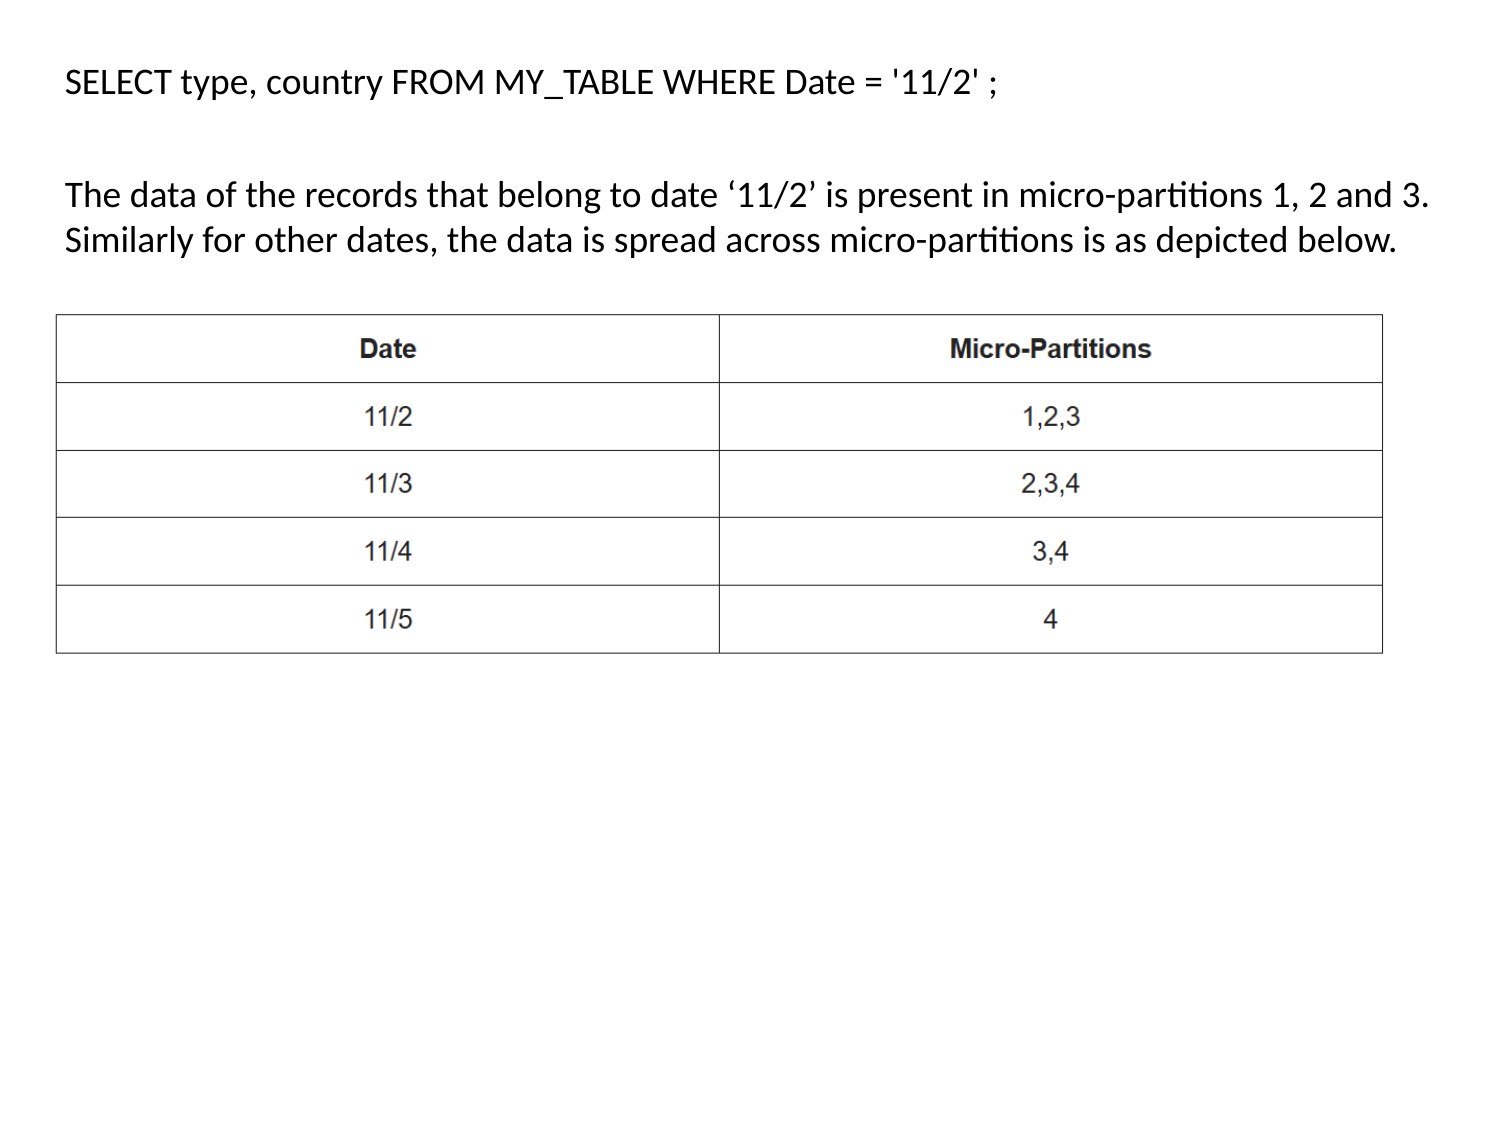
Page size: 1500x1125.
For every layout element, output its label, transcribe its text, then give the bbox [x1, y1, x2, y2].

text_box SELECT type, country FROM MY_TABLE WHERE Date = '11/2' ; [50, 49, 1125, 110]
text_box The data of the records that belong to date ‘11/2’ is present in micro-partitions 1, 2 and 3. Similarly for other dates, the data is spread across micro-partitions is as depicted below. [49, 162, 1463, 268]
picture [37, 287, 1406, 661]
